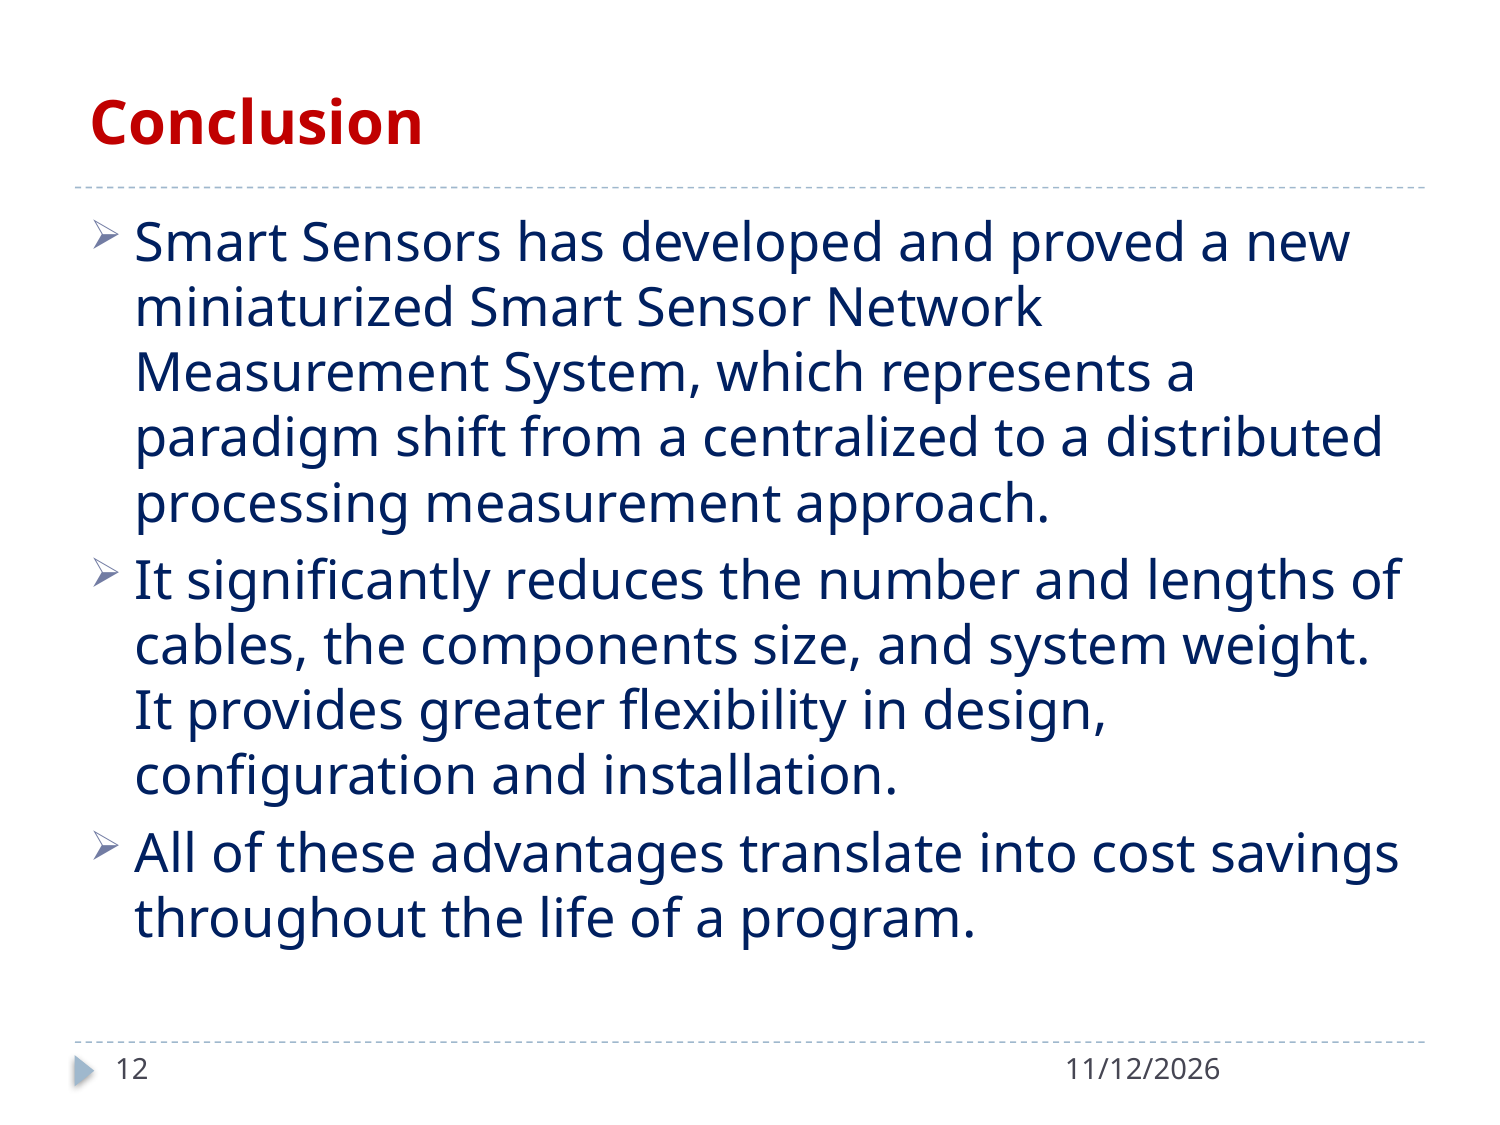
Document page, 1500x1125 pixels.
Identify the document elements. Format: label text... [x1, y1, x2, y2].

slide_number 12 [100, 1042, 426, 1103]
list Smart Sensors has developed and proved a new miniaturized Smart Sensor Network Measurement System, which represents a paradigm shift from a centralized to a distributed processing measurement approach. It significantly reduces the number and lengths of cables, the components size, and system weight. It provides greater flexibility in design, configuration and installation. All of these advantages translate into cost savings throughout the life of a program. [75, 200, 1425, 1010]
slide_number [1050, 1042, 1426, 1103]
title Conclusion [75, 75, 1425, 200]
